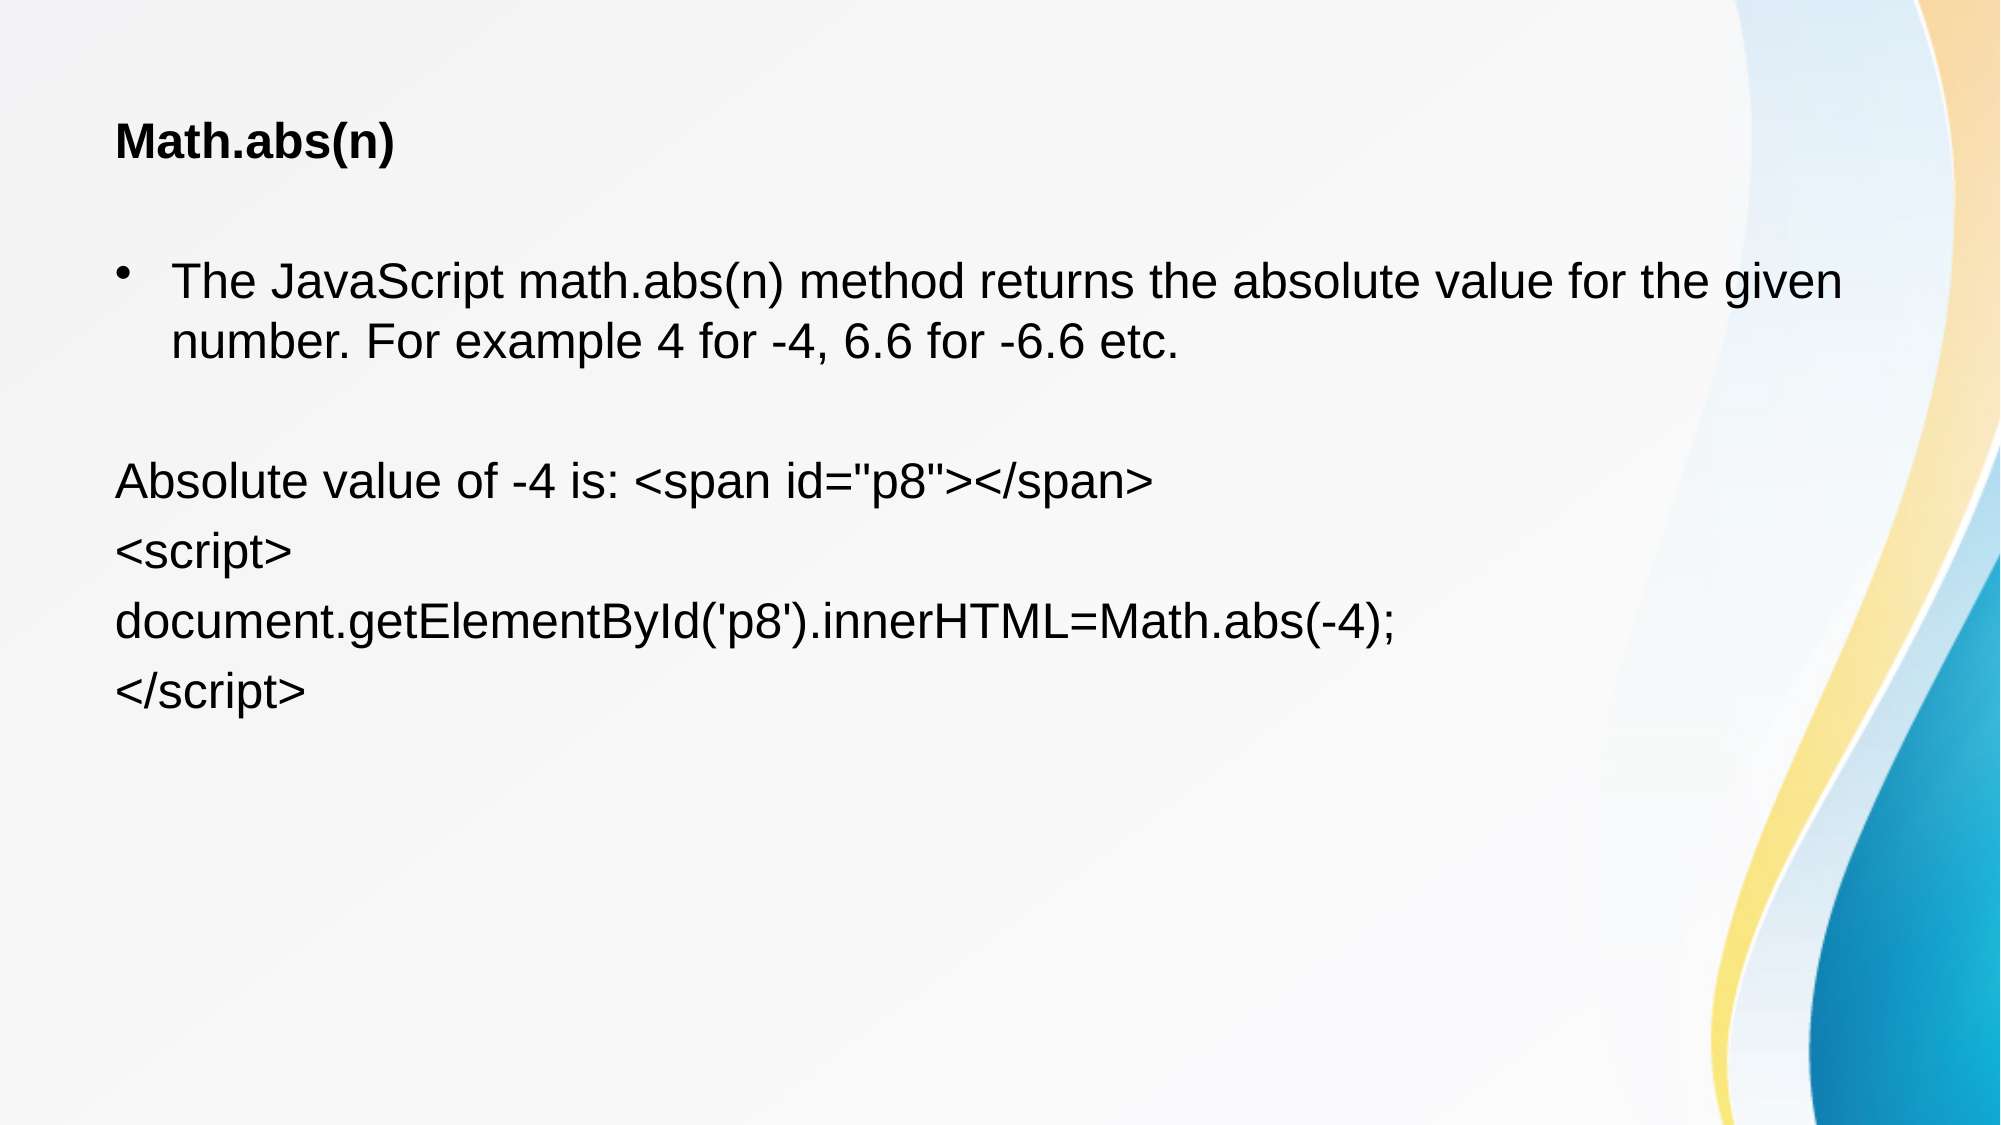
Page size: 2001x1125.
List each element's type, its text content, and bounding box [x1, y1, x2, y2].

list Math.abs(n) The JavaScript math.abs(n) method returns the absolute value for the given number. For example 4 for -4, 6.6 for -6.6 etc. Absolute value of -4 is: <span id="p8"></span> <script> document.getElementById('p8').innerHTML=Math.abs(-4); </script> [99, 100, 1901, 1125]
picture [0, 0, 2001, 1125]
